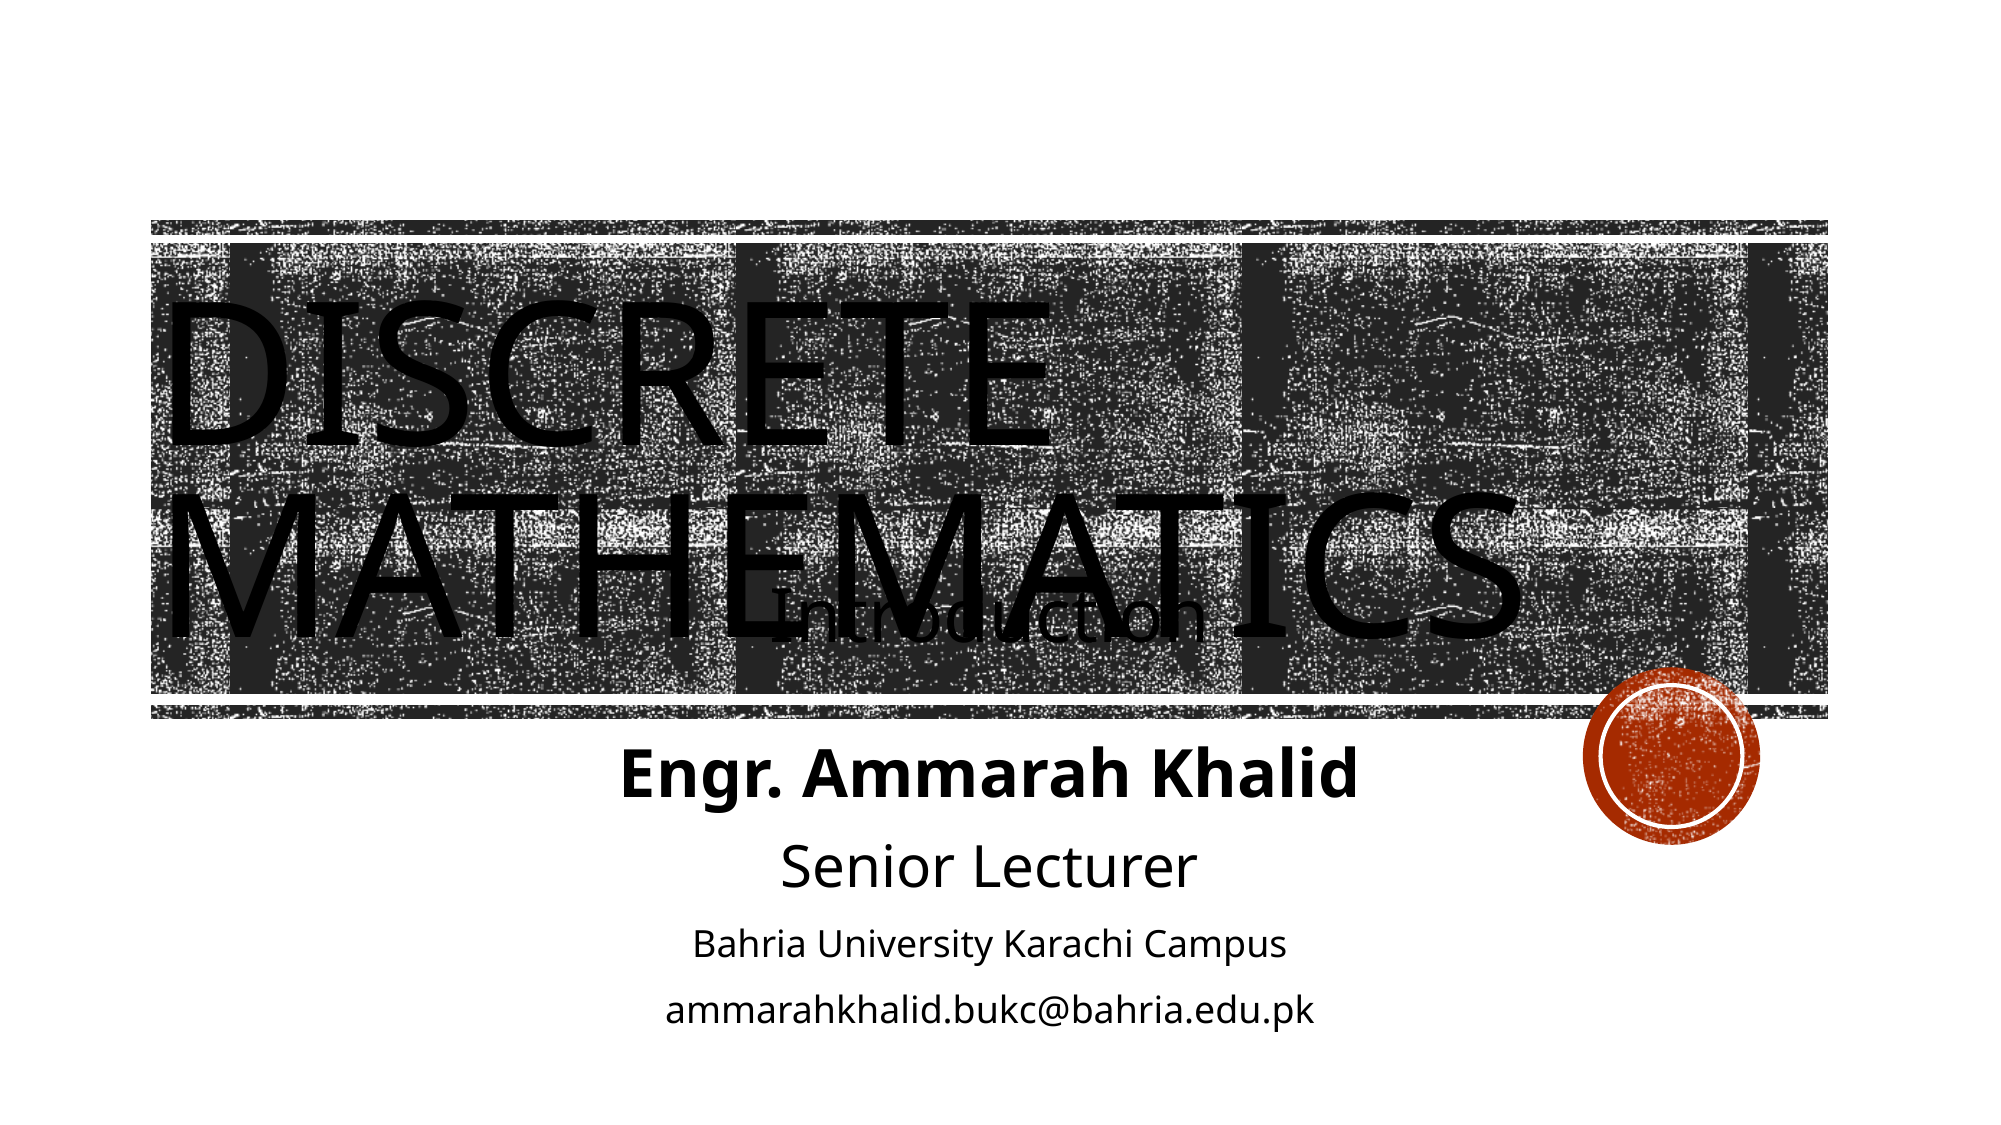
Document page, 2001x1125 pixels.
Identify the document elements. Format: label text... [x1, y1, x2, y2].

text_box Introduction [739, 570, 1241, 638]
title Discrete Mathematics [138, 234, 1857, 733]
subtitle Engr. Ammarah Khalid Senior Lecturer Bahria University Karachi Campus ammarahkhalid.bukc@bahria.edu.pk [342, 732, 1638, 909]
